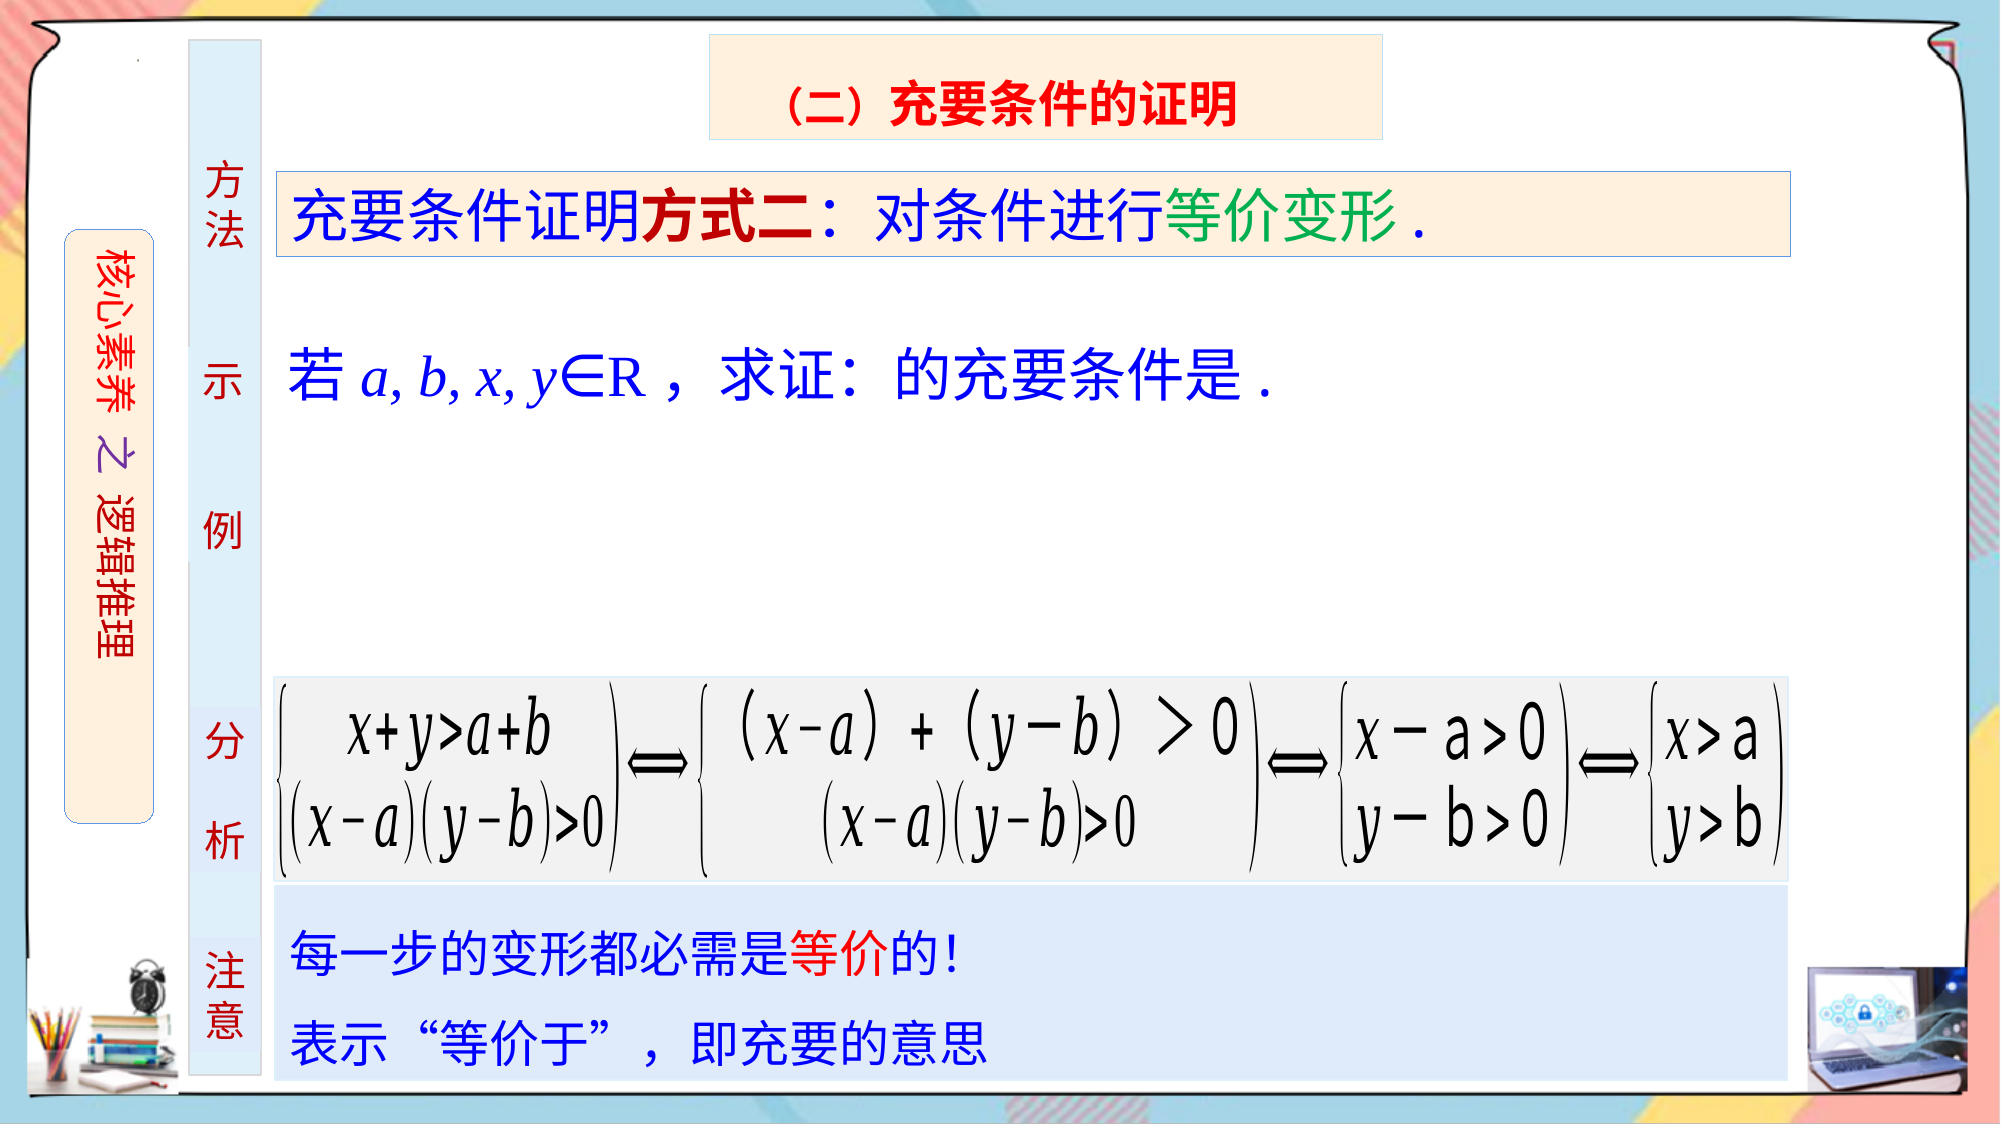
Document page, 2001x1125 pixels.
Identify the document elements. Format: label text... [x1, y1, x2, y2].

picture [0, 0, 2001, 1125]
text_box 示 例 [188, 347, 258, 562]
text_box （二）充要条件的证明 [709, 34, 1383, 140]
text_box 注意 [190, 937, 261, 1052]
text_box [188, 40, 261, 1076]
text_box 方法 [189, 146, 257, 262]
text_box 分 析 [190, 707, 261, 872]
text_box 核心素养 之 逻辑推理 [64, 229, 154, 824]
text_box 充要条件证明方式二：对条件进行等价变形. [276, 171, 1791, 257]
